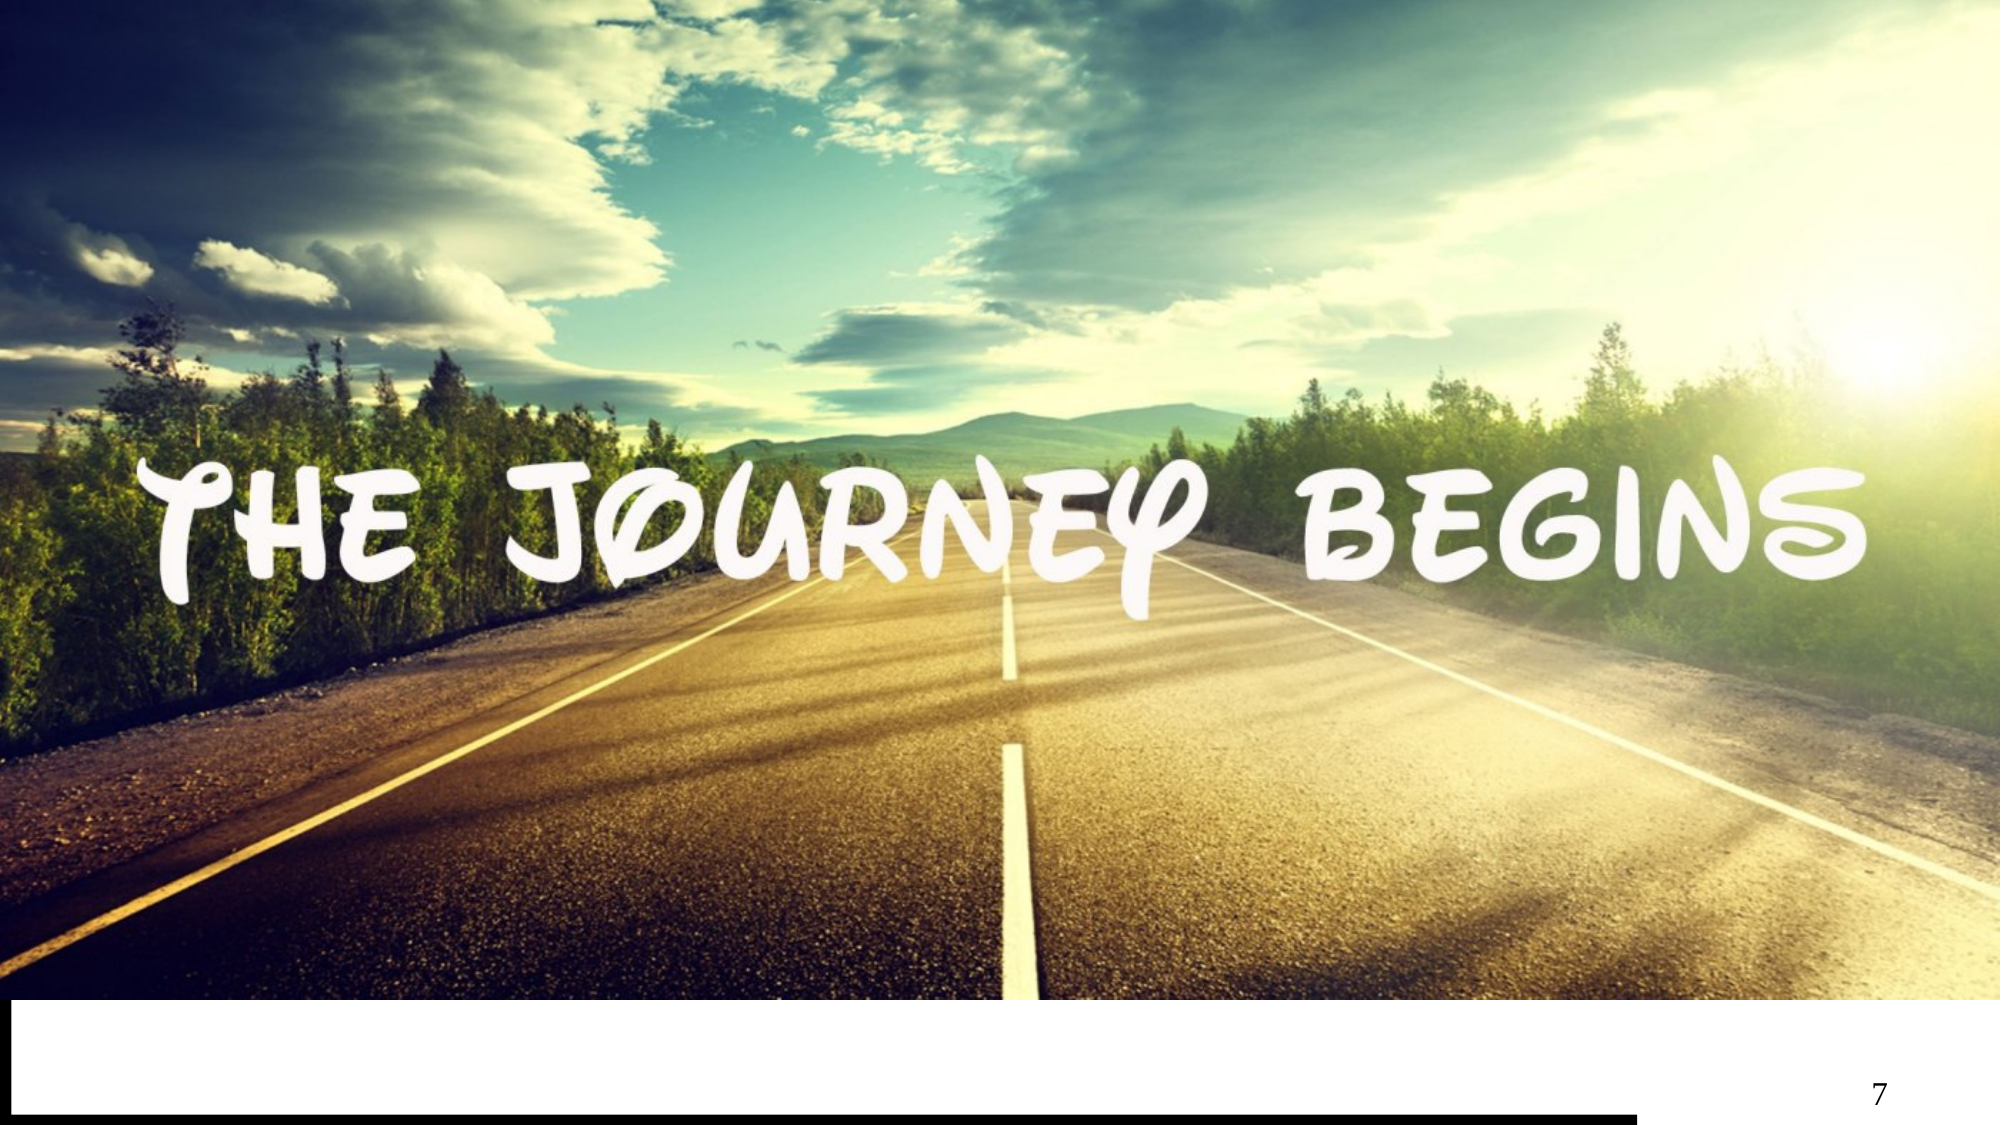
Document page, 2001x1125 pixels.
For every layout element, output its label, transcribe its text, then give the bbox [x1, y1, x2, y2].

picture [0, 0, 2000, 1000]
slide_number 7 [1856, 1069, 1903, 1115]
